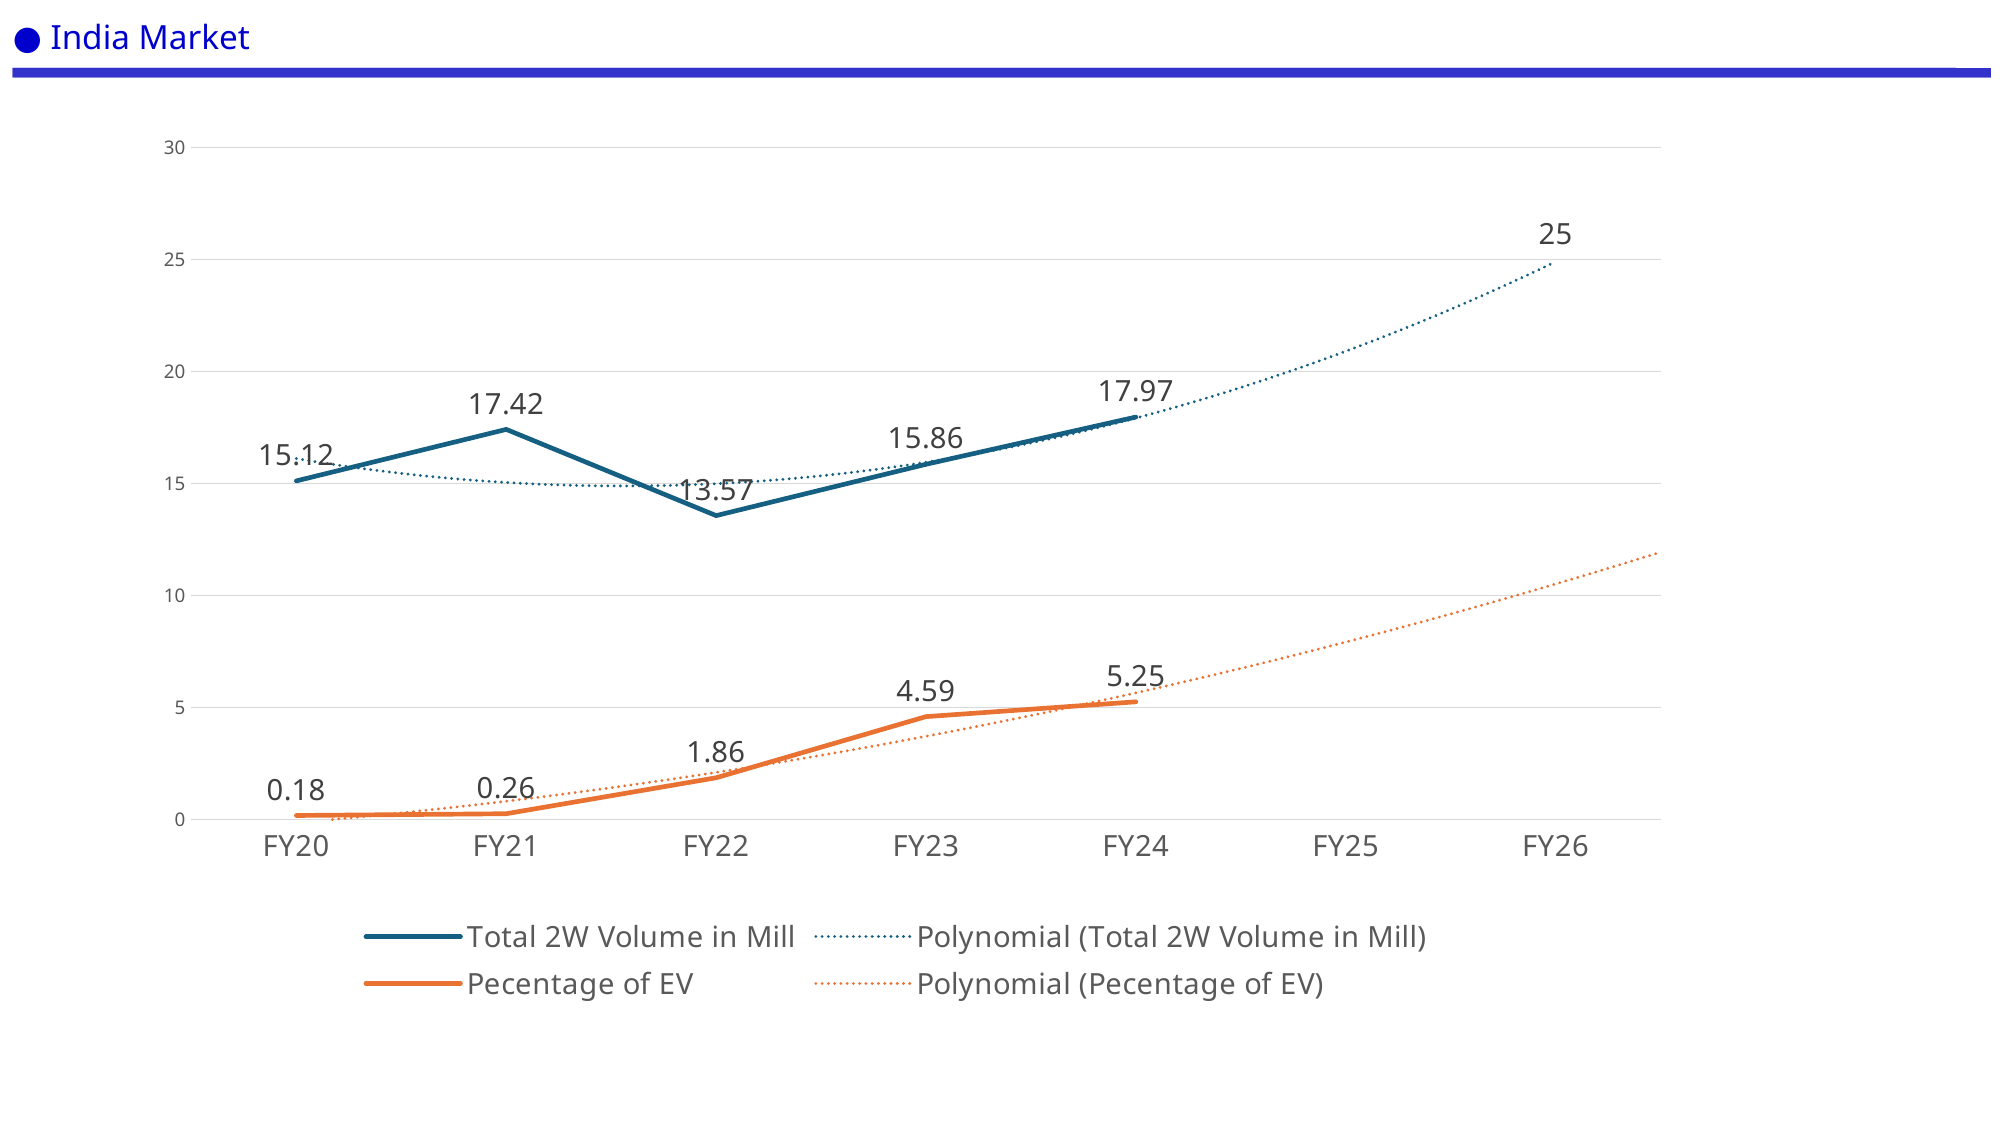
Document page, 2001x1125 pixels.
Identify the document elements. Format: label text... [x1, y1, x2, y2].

chart [82, 96, 1711, 1011]
text_box ● India Market [0, 9, 1751, 64]
